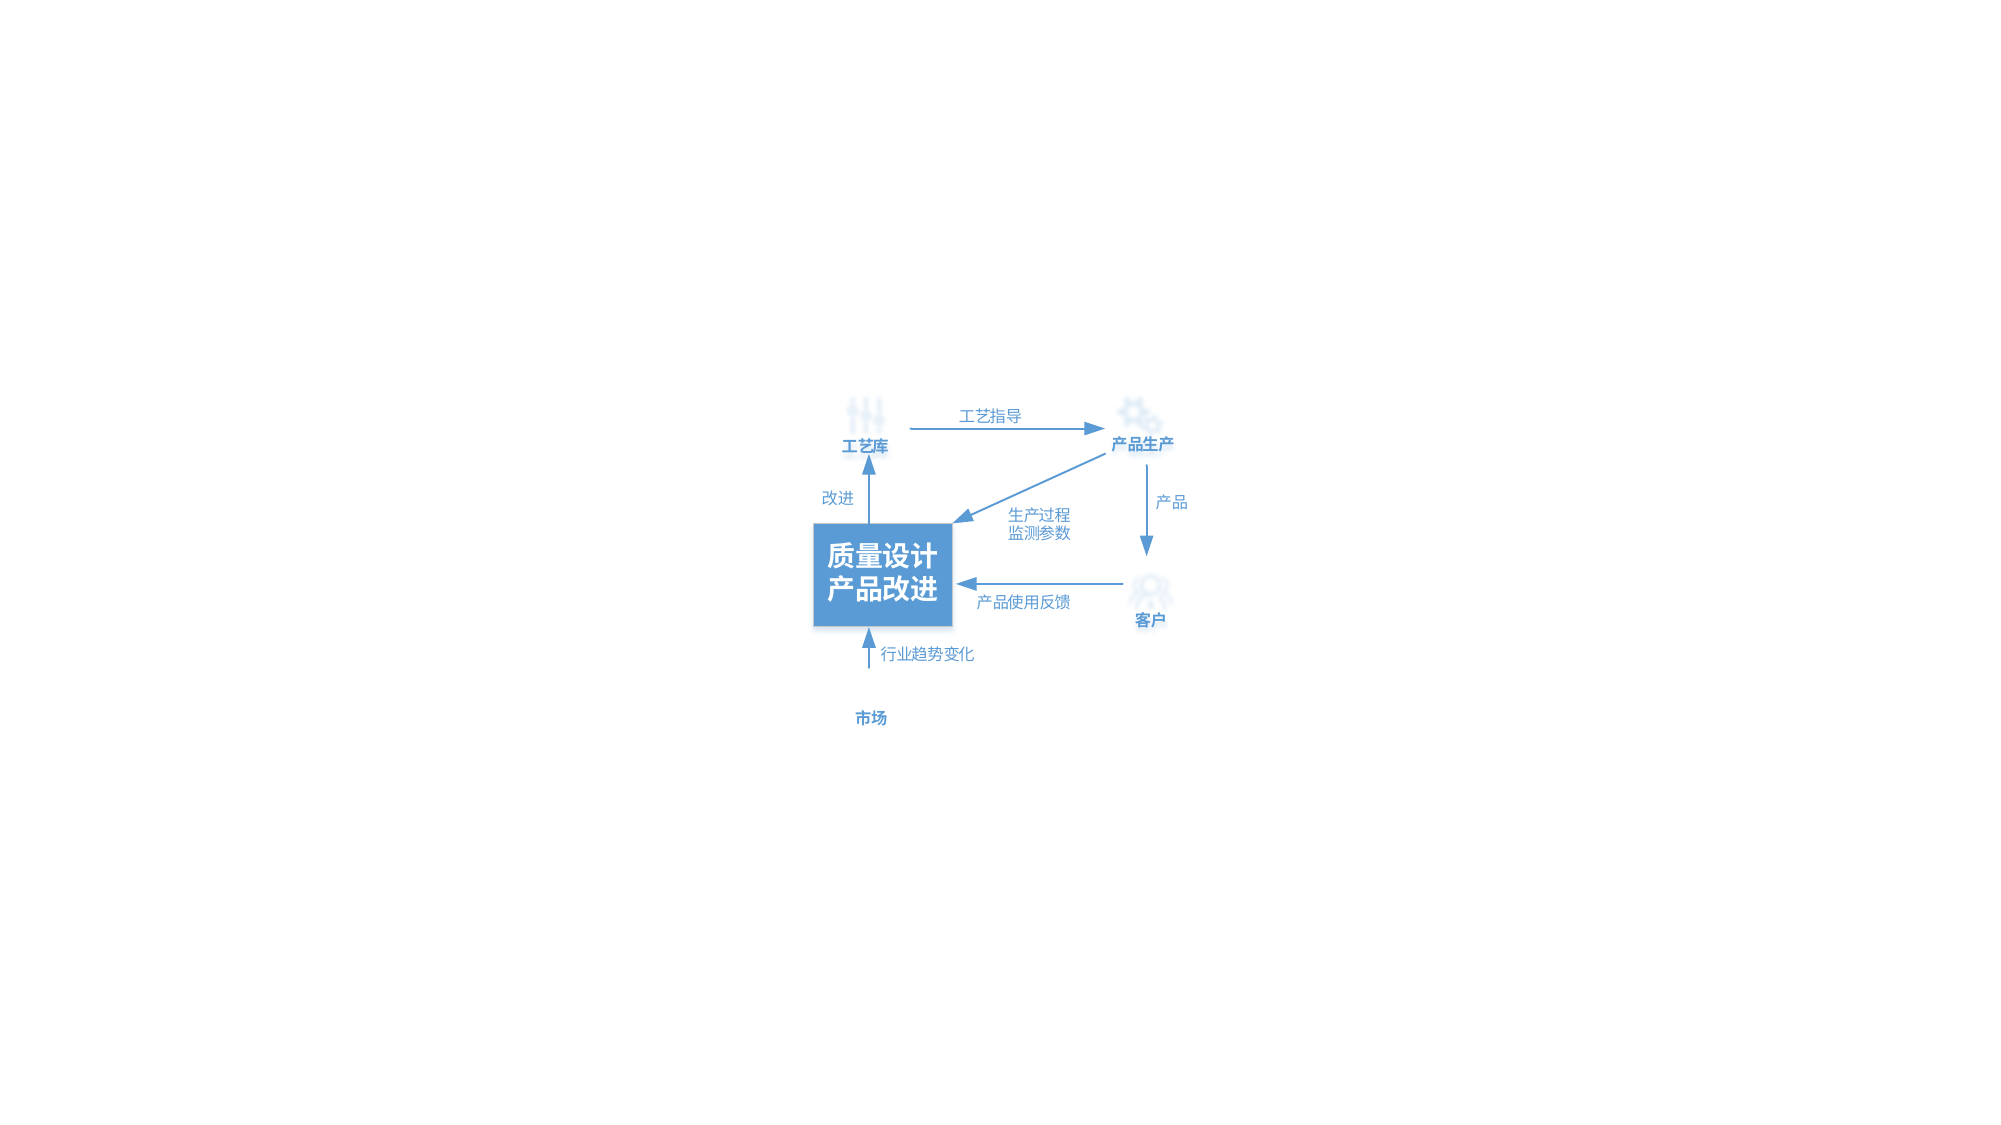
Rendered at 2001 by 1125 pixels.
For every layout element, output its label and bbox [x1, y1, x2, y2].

picture [805, 380, 1195, 737]
